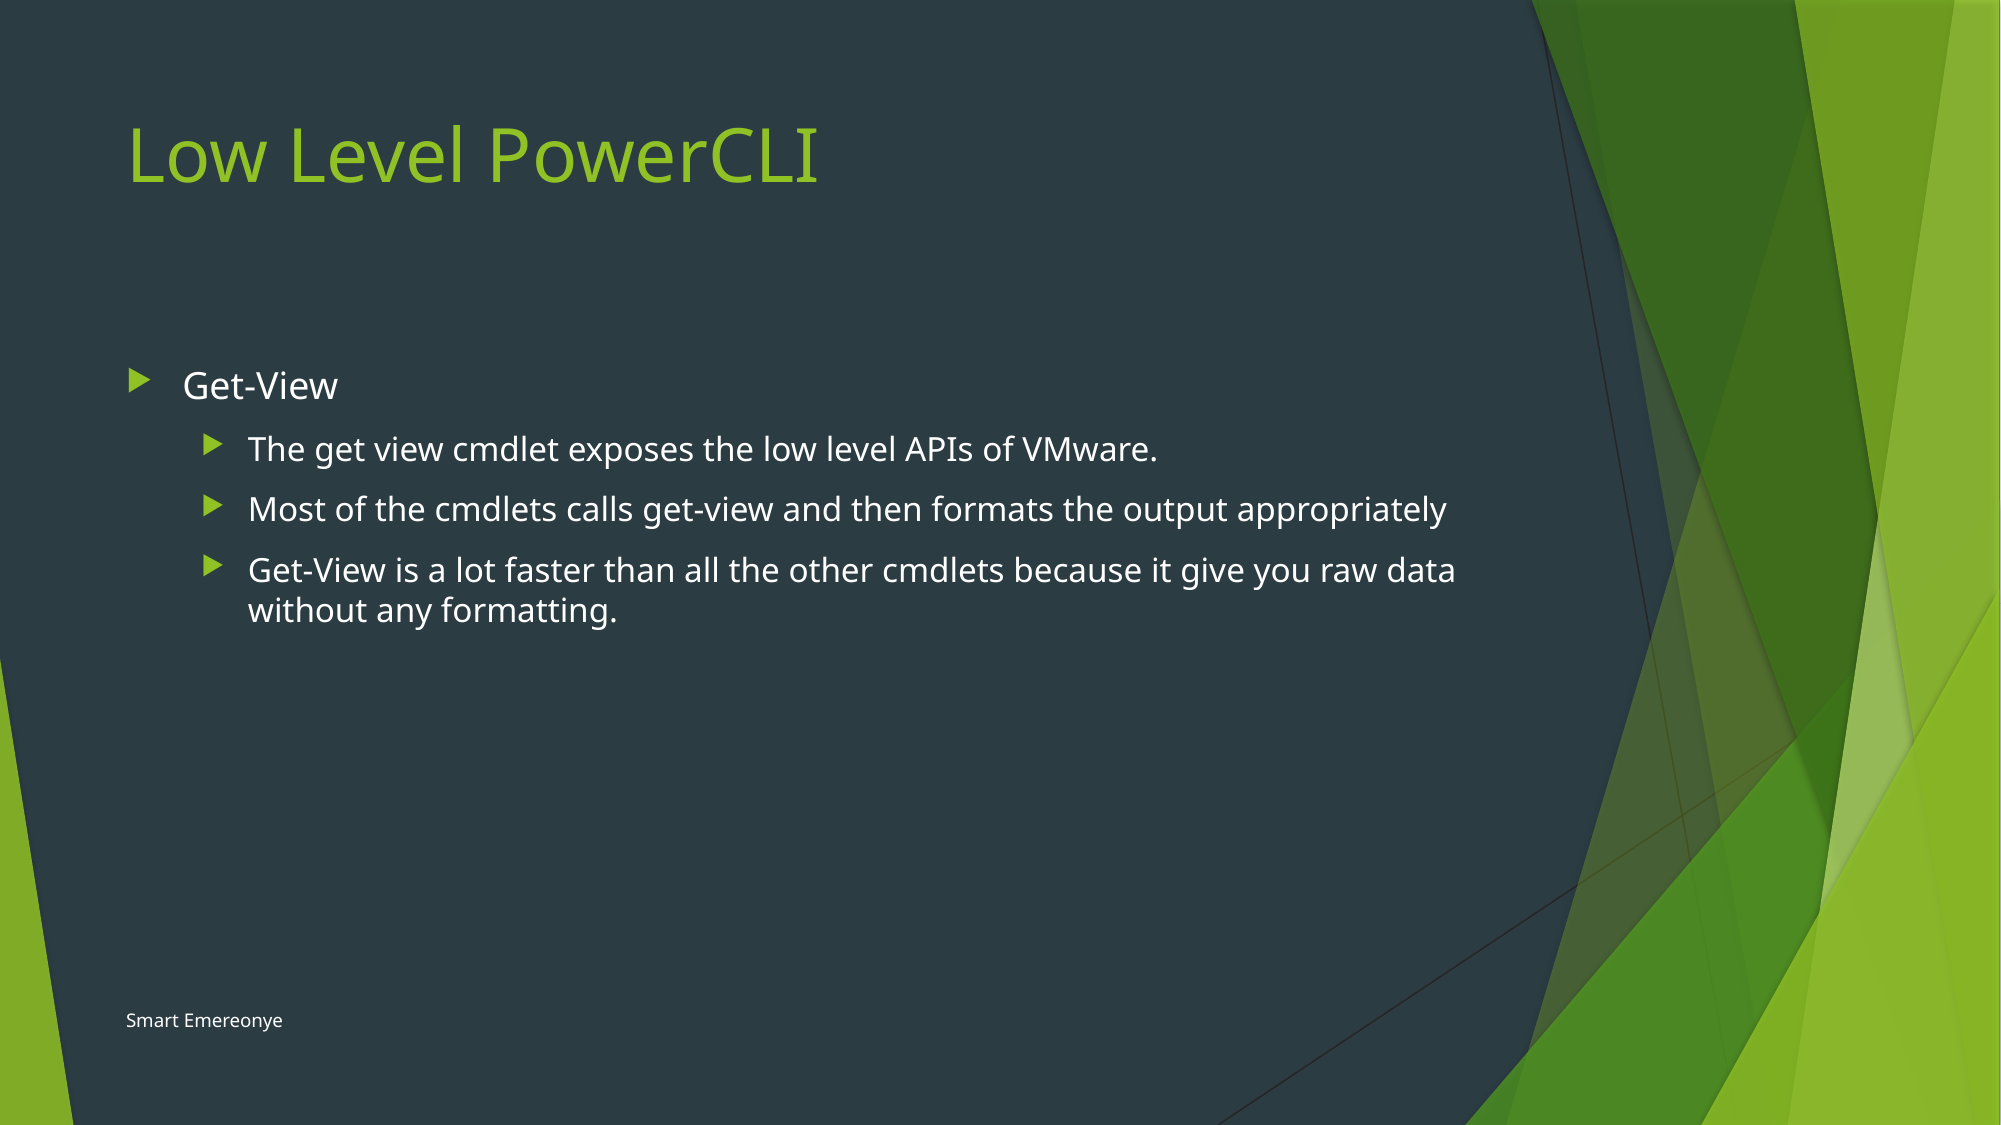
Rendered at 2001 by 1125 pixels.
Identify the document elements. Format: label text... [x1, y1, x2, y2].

title Low Level PowerCLI [111, 99, 1522, 317]
footer Smart Emereonye [111, 991, 1145, 1051]
list Get-View The get view cmdlet exposes the low level APIs of VMware. Most of the cmdlets calls get-view and then formats the output appropriately Get-View is a lot faster than all the other cmdlets because it give you raw data without any formatting. [111, 354, 1522, 992]
